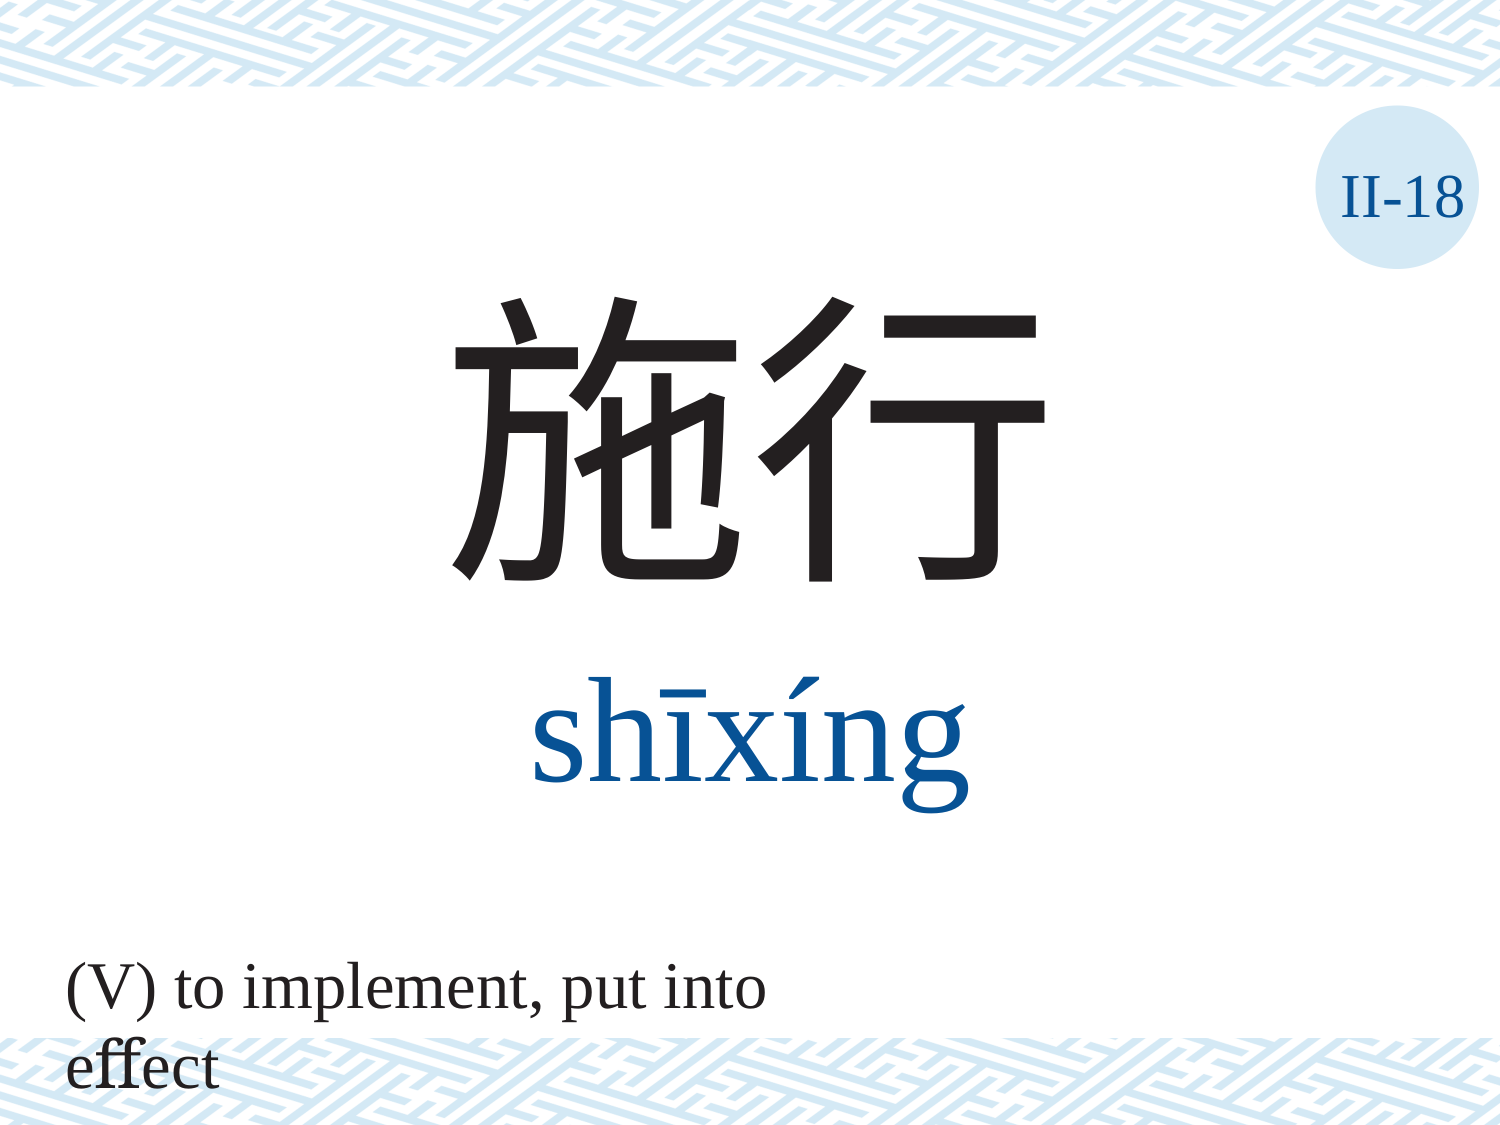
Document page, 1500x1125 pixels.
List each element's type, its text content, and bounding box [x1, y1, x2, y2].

picture [0, 0, 1500, 1125]
text_box (V) to implement, put into eﬀect [62, 942, 934, 1103]
text_box II-18 施行 shīxíng [439, 154, 1467, 812]
